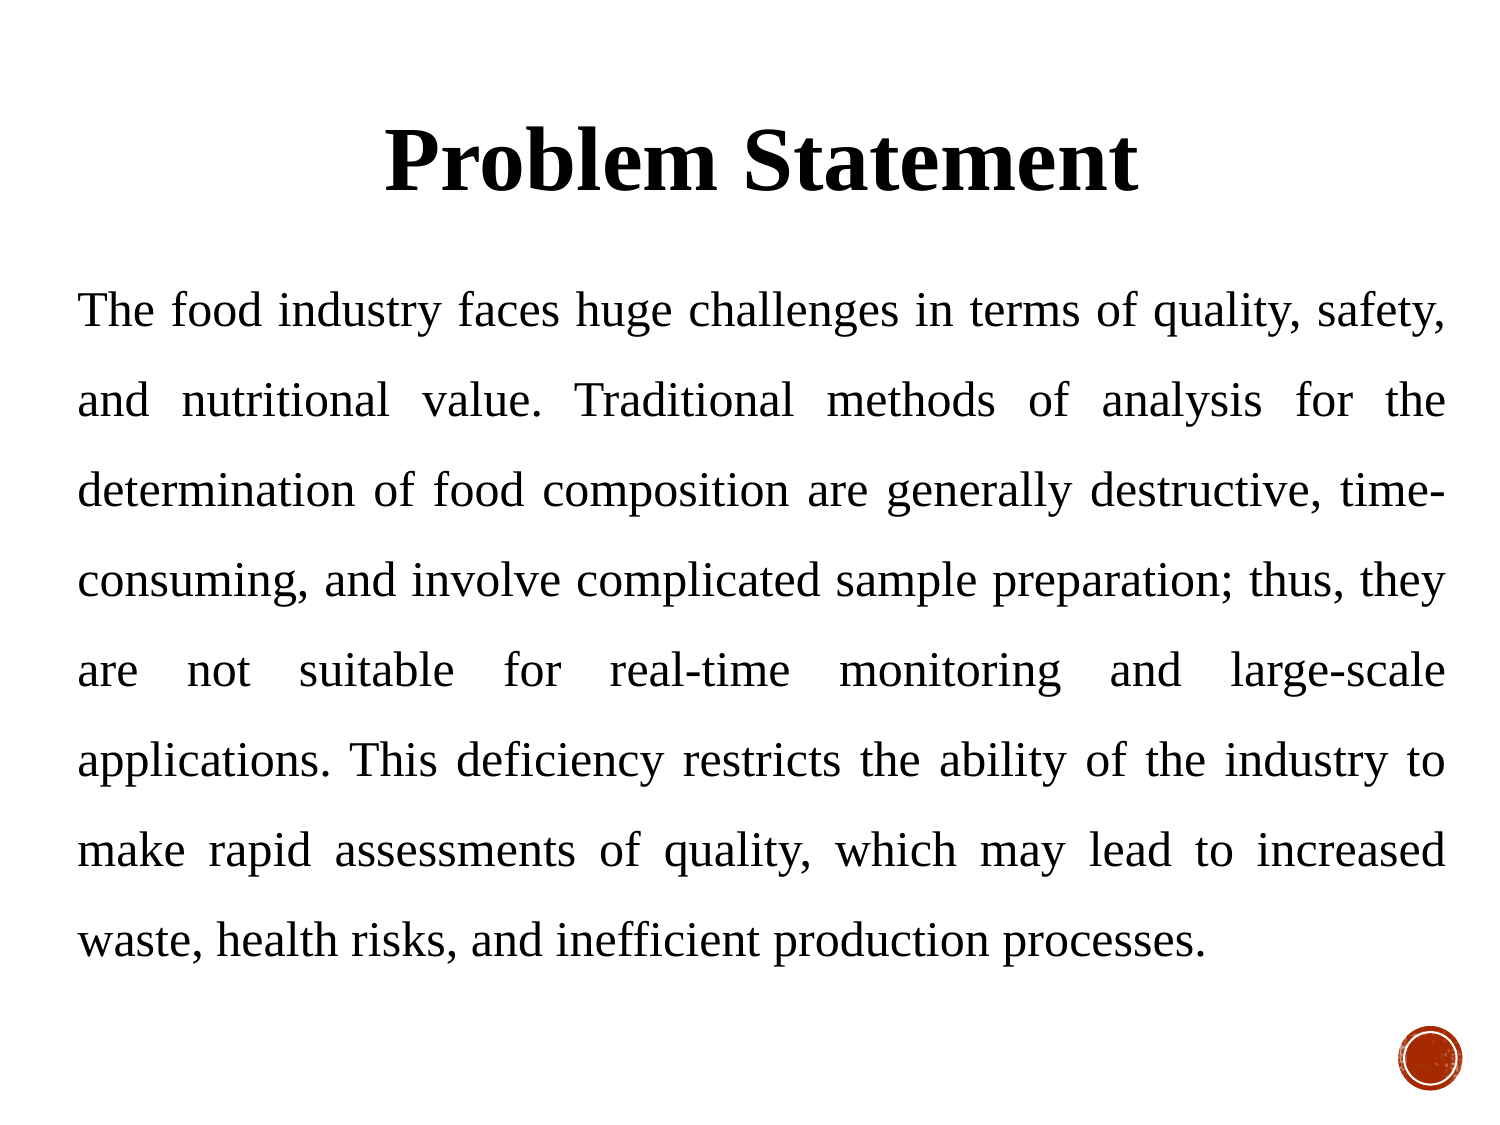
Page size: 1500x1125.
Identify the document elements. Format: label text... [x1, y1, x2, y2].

list The food industry faces huge challenges in terms of quality, safety, and nutritional value. Traditional methods of analysis for the determination of food composition are generally destructive, time-consuming, and involve complicated sample preparation; thus, they are not suitable for real-time monitoring and large-scale applications. This deficiency restricts the ability of the industry to make rapid assessments of quality, which may lead to increased waste, health risks, and inefficient production processes. [62, 238, 1463, 1079]
title Problem Statement [125, 80, 1400, 238]
